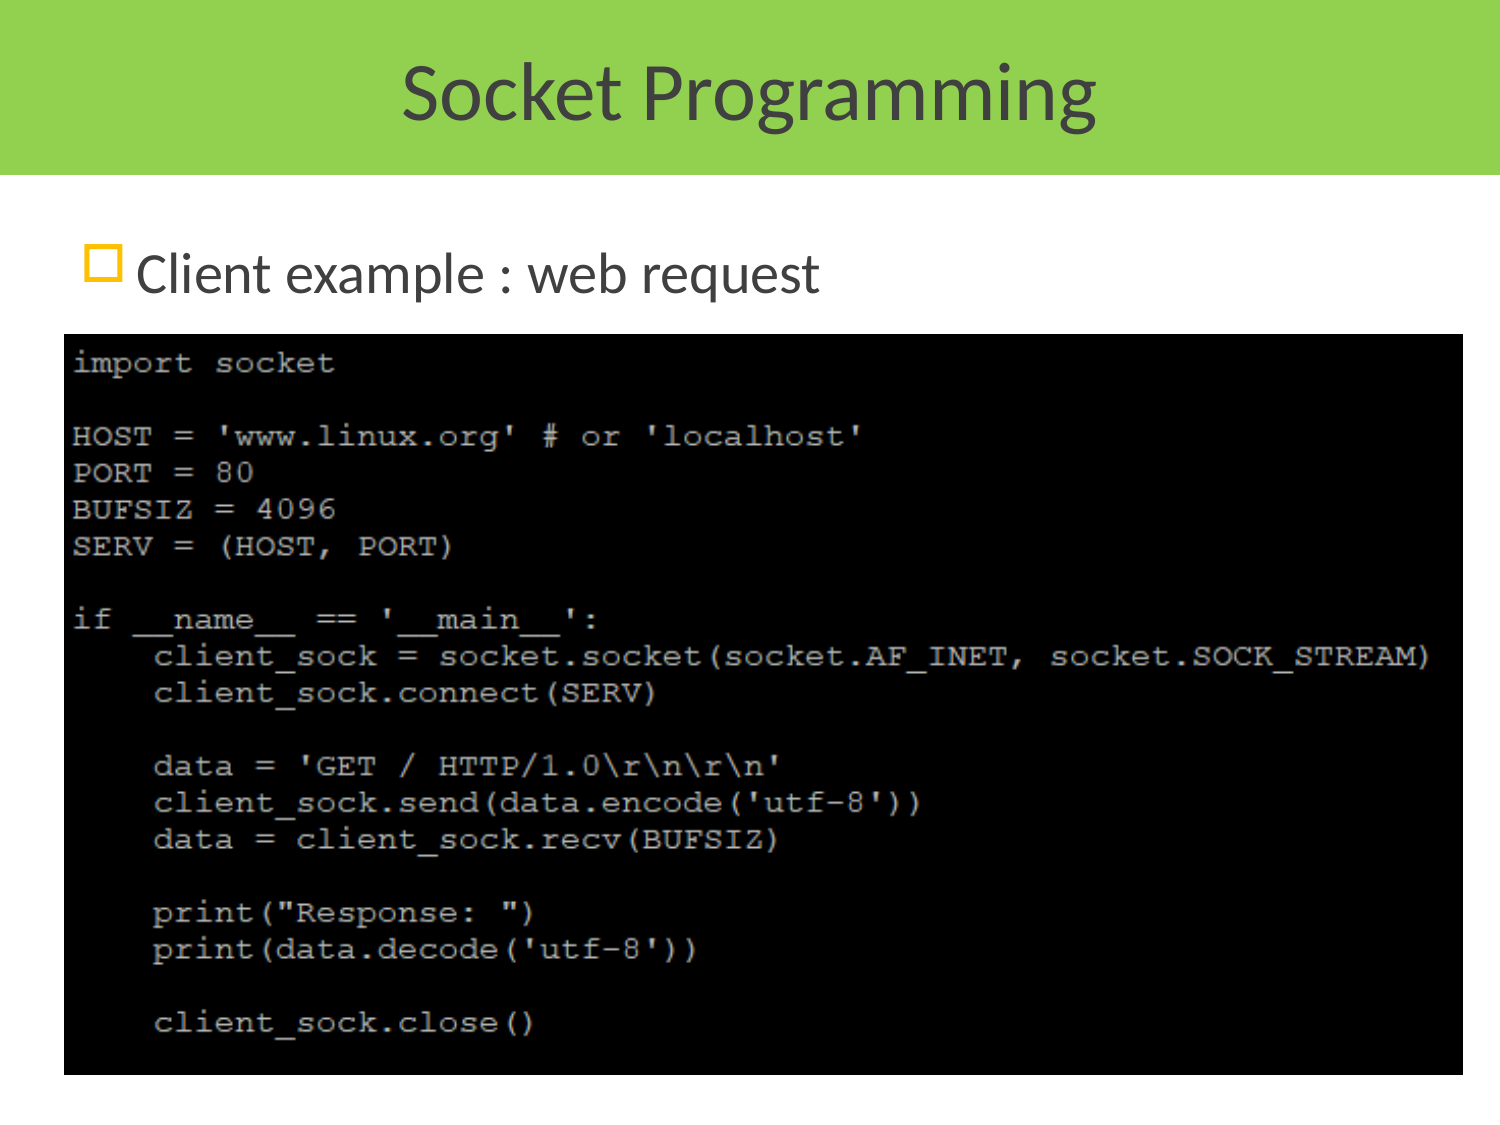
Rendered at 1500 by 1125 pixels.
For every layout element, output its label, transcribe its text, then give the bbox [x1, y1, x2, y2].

title Socket Programming [0, 0, 1500, 176]
picture [64, 334, 1463, 1076]
list Client example : web request [64, 213, 1463, 333]
